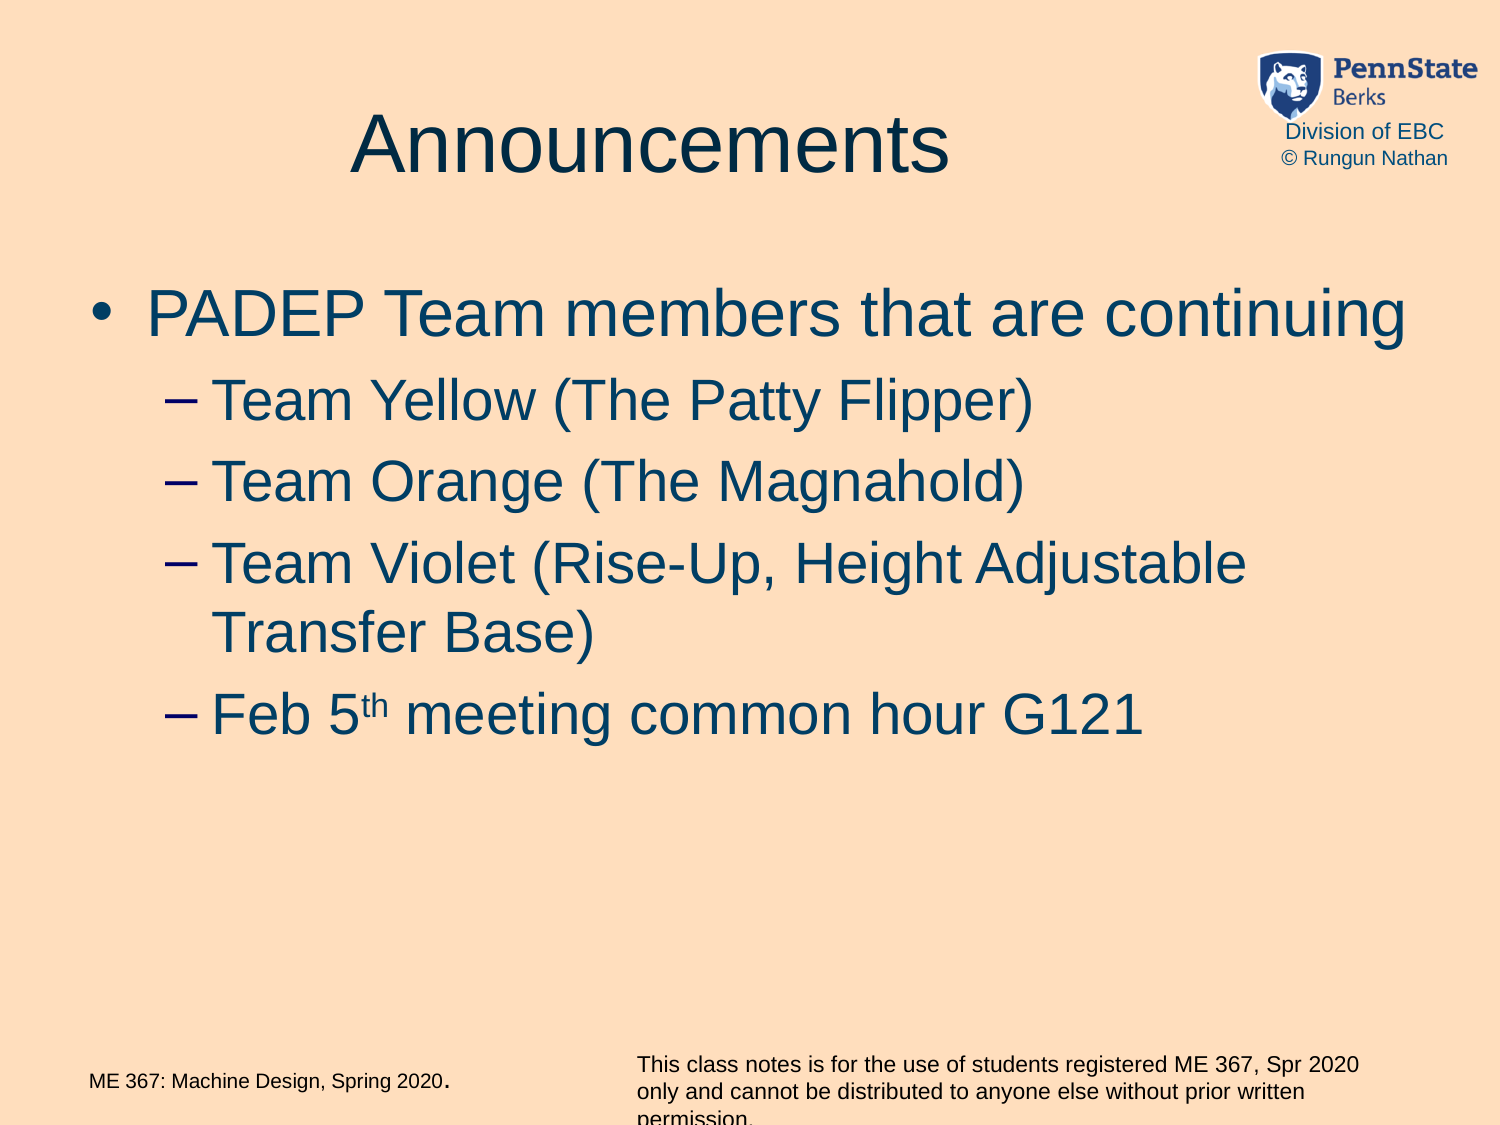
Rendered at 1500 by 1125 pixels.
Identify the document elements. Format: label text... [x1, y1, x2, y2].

title Announcements [75, 45, 1228, 233]
list PADEP Team members that are continuing Team Yellow (The Patty Flipper) Team Orange (The Magnahold) Team Violet (Rise-Up, Height Adjustable Transfer Base) Feb 5th meeting common hour G121 [75, 262, 1425, 1035]
picture [1252, 45, 1478, 130]
